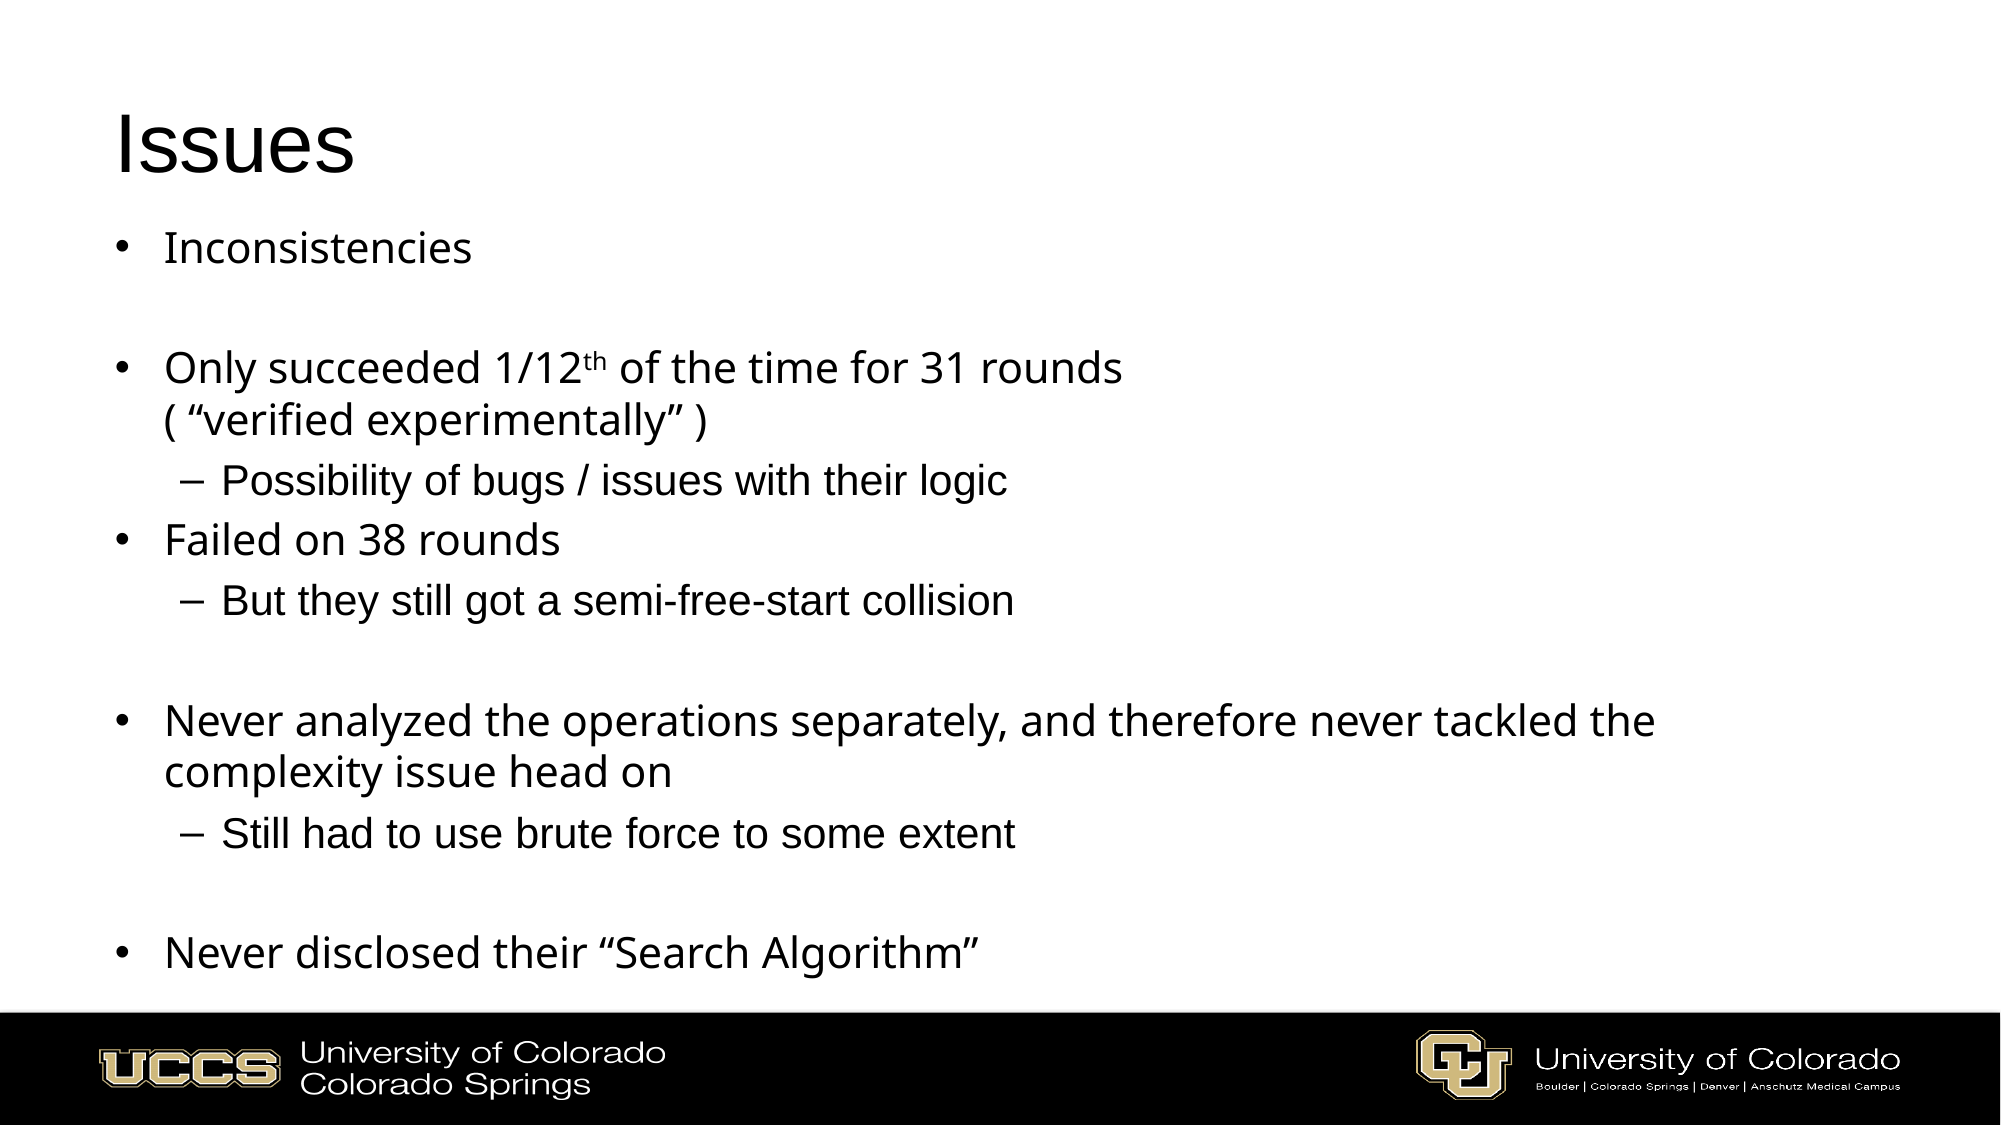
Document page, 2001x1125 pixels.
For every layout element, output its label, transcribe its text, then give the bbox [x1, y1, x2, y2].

picture [99, 1041, 665, 1100]
title Issues [99, 45, 1900, 212]
list Inconsistencies Only succeeded 1/12th of the time for 31 rounds ( “verified experimentally” ) Possibility of bugs / issues with their logic Failed on 38 rounds But they still got a semi-free-start collision Never analyzed the operations separately, and therefore never tackled the complexity issue head on Still had to use brute force to some extent Never disclosed their “Search Algorithm” [99, 212, 1900, 988]
picture [1416, 1030, 1900, 1100]
